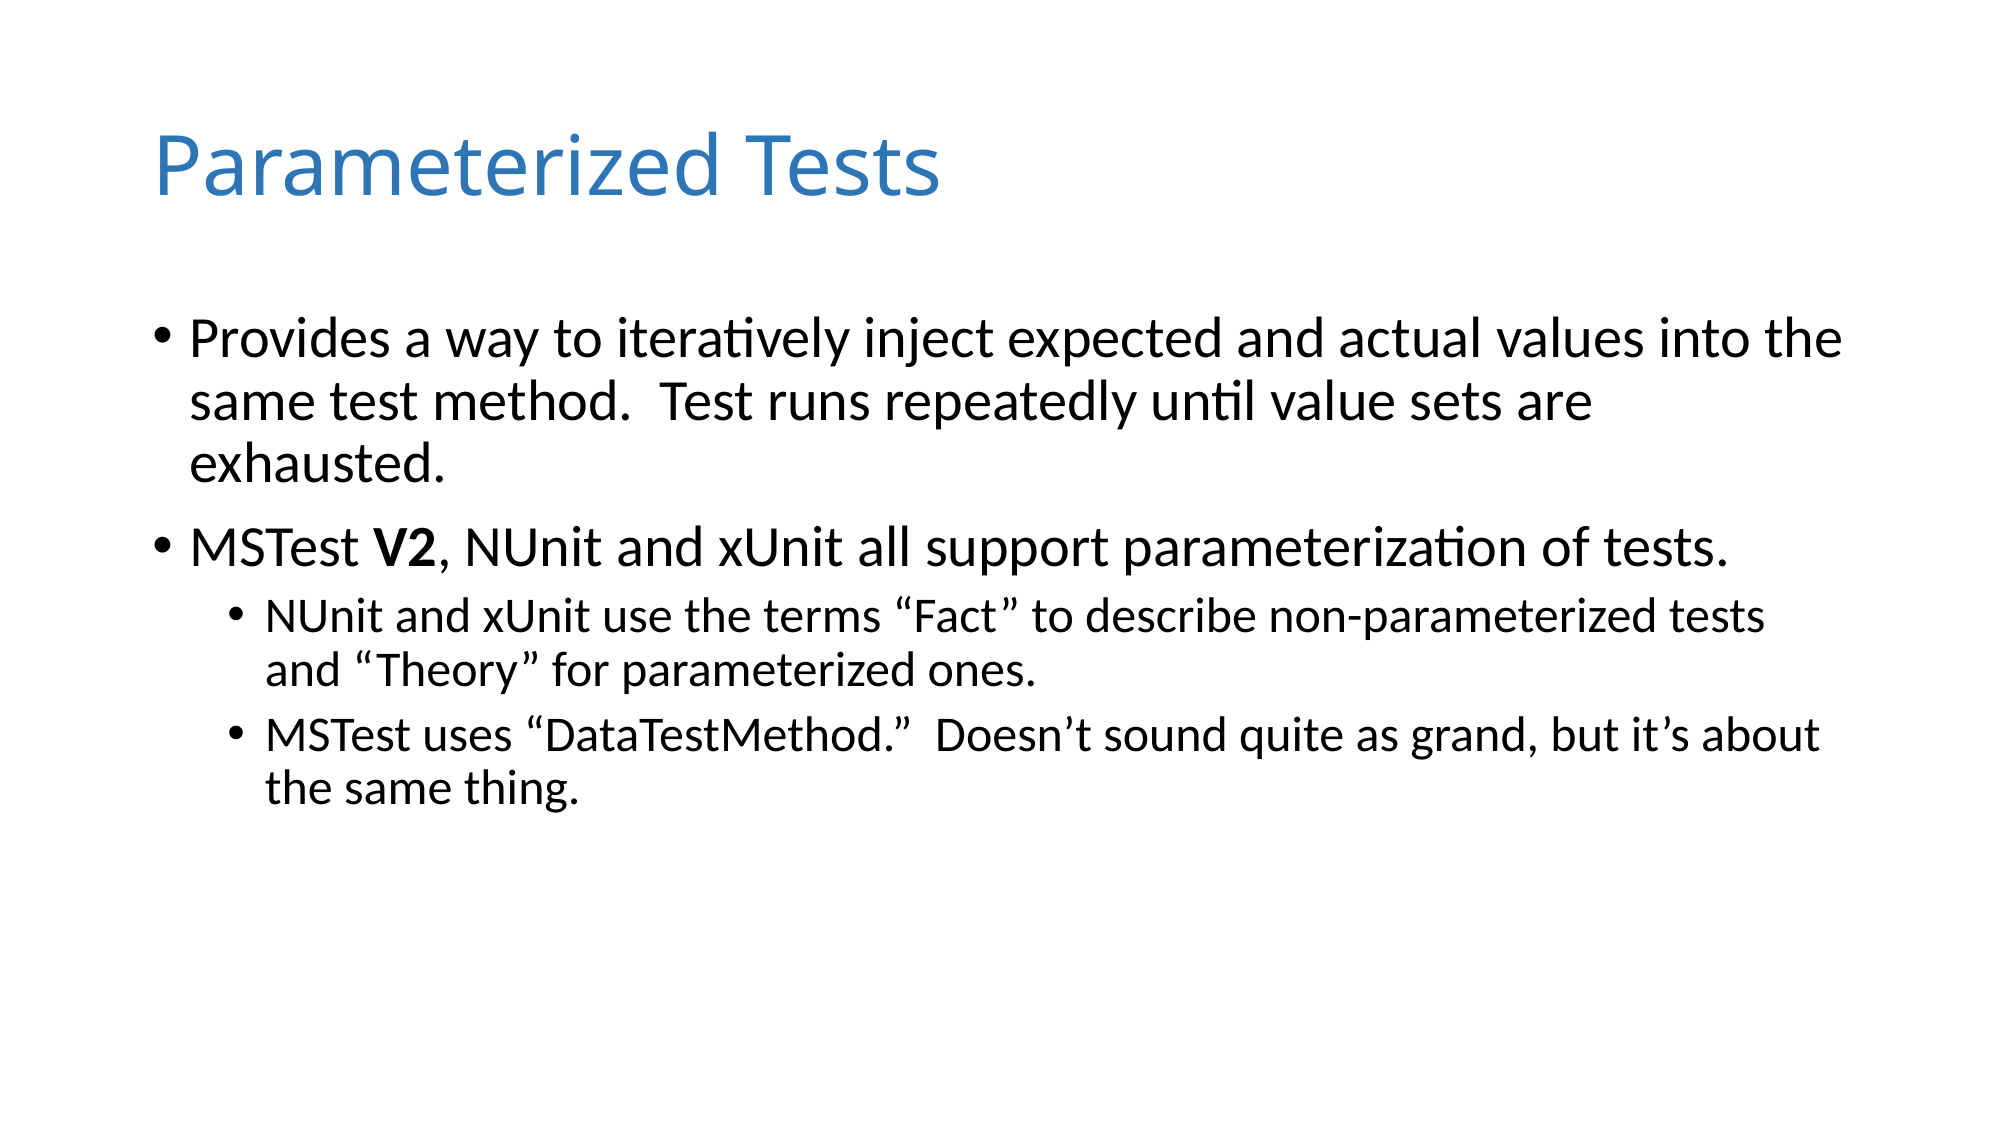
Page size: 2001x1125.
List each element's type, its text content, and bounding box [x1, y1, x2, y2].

title Parameterized Tests [137, 59, 1863, 278]
list Provides a way to iteratively inject expected and actual values into the same test method. Test runs repeatedly until value sets are exhausted. MSTest V2, NUnit and xUnit all support parameterization of tests. NUnit and xUnit use the terms “Fact” to describe non-parameterized tests and “Theory” for parameterized ones. MSTest uses “DataTestMethod.” Doesn’t sound quite as grand, but it’s about the same thing. [137, 299, 1863, 1014]
